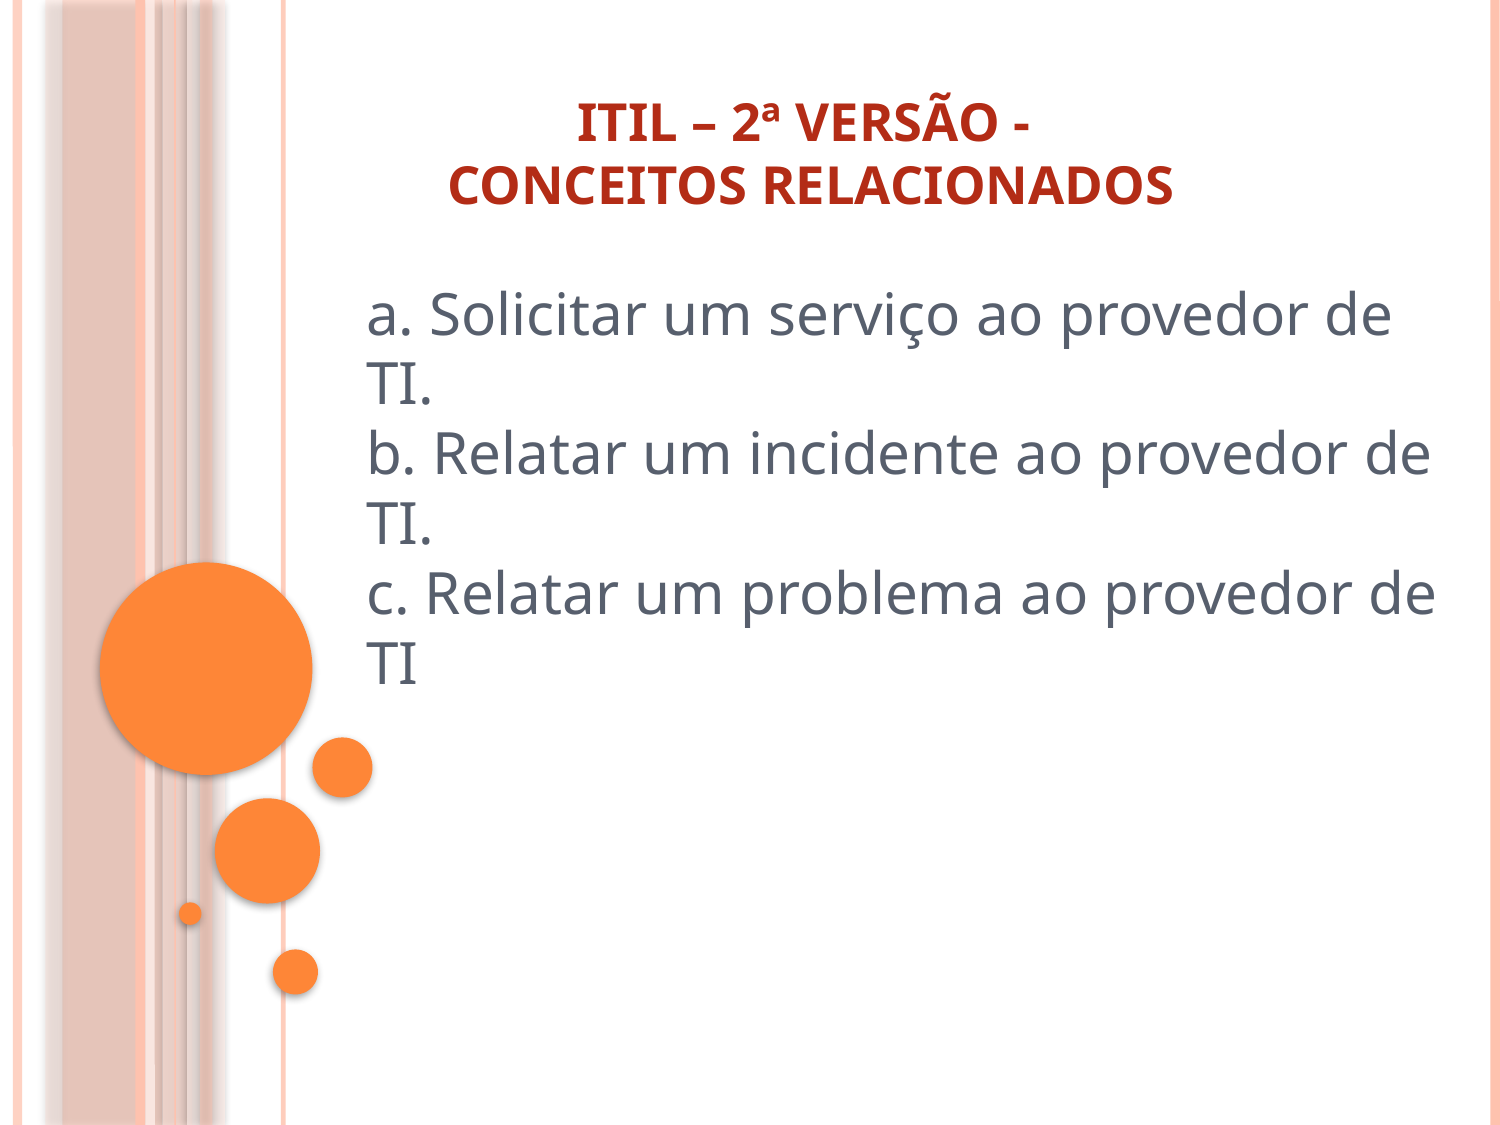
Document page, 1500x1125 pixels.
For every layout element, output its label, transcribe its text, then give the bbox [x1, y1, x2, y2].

title ITIL – 2ª Versão - Conceitos relacionados [304, 82, 1318, 223]
subtitle a. Solicitar um serviço ao provedor de TI. b. Relatar um incidente ao provedor de TI. c. Relatar um problema ao provedor de TI [351, 269, 1454, 1034]
